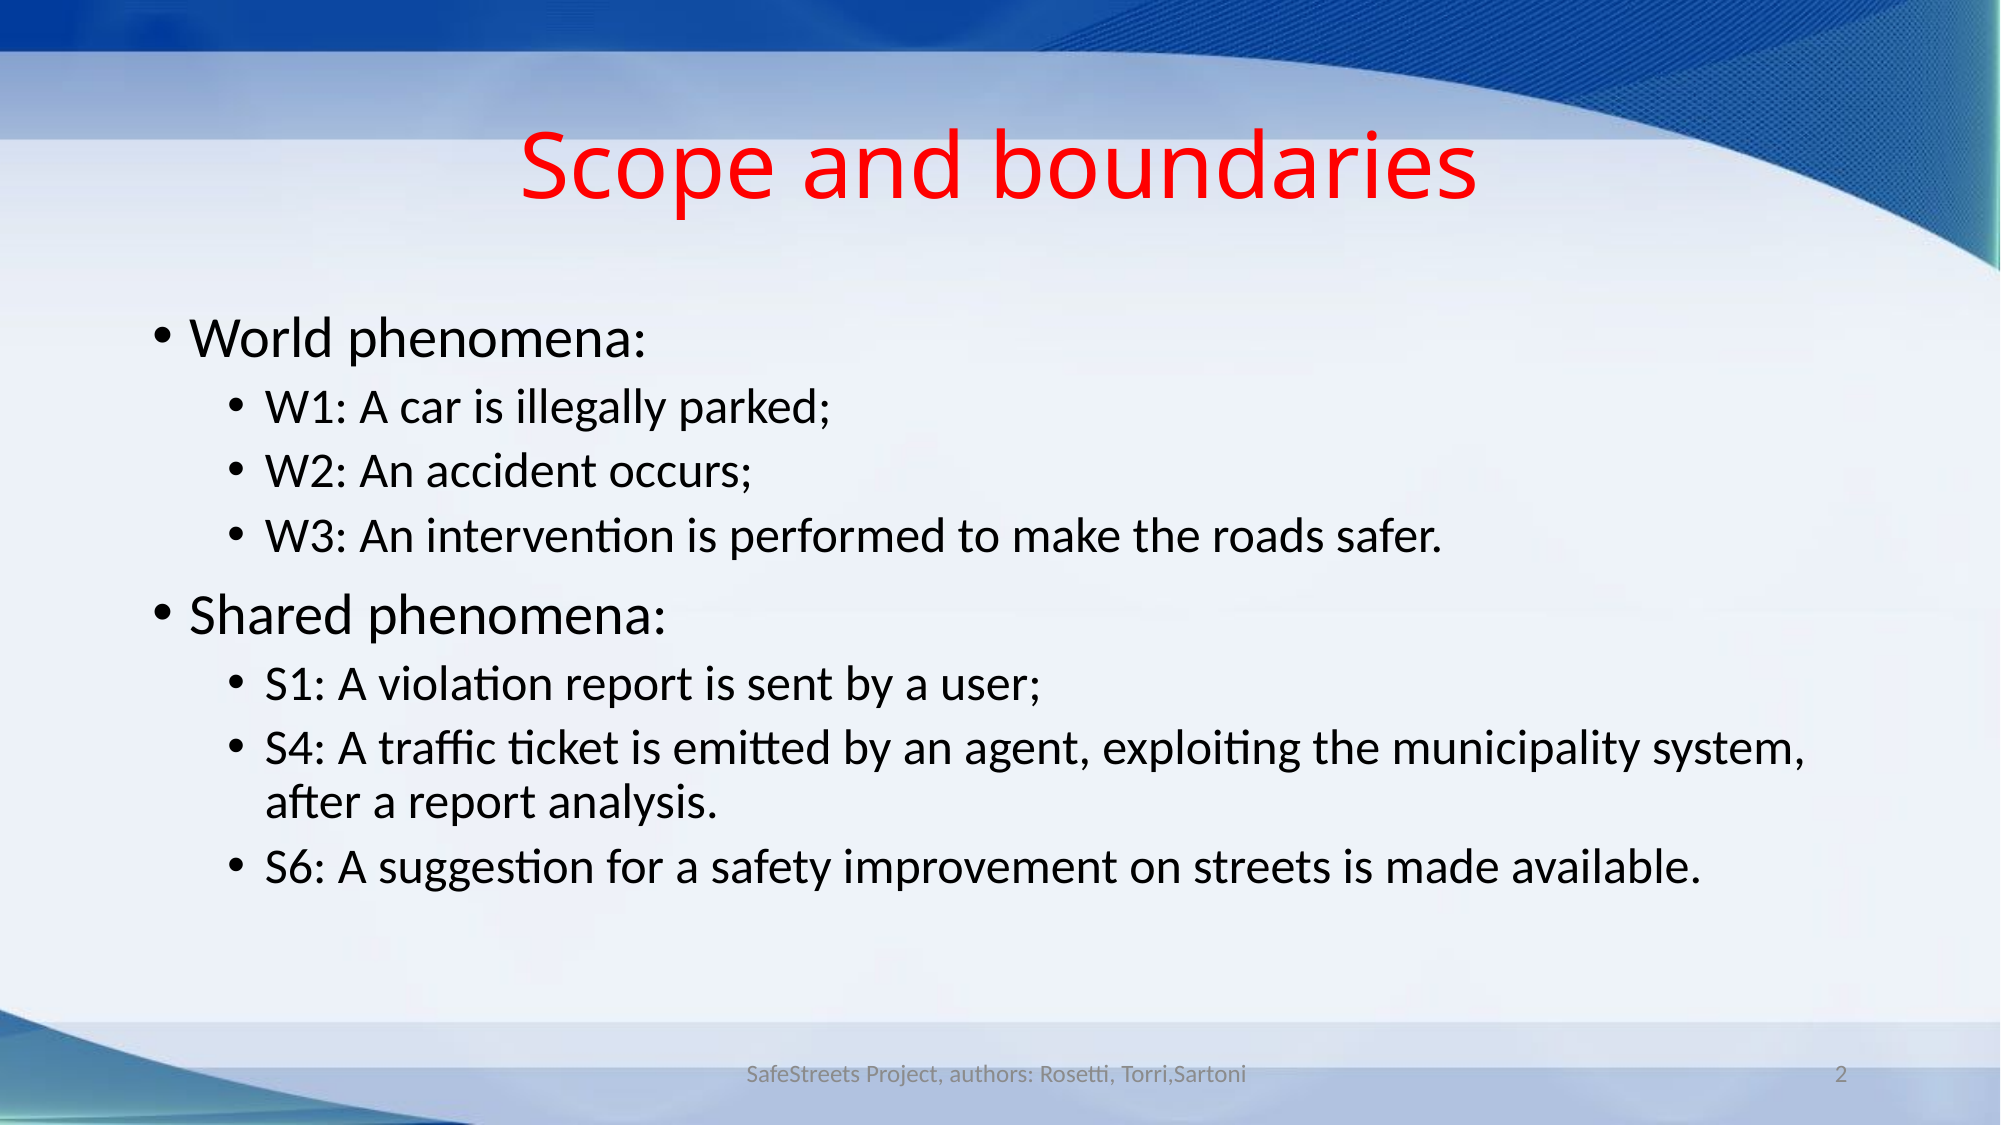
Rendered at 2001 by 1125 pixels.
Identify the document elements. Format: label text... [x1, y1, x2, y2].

slide_number 2 [1412, 1042, 1863, 1103]
list World phenomena: W1: A car is illegally parked; W2: An accident occurs; W3: An intervention is performed to make the roads safer. Shared phenomena: S1: A violation report is sent by a user; S4: A traﬃc ticket is emitted by an agent, exploiting the municipality system, after a report analysis. S6: A suggestion for a safety improvement on streets is made available. [137, 299, 1863, 1014]
picture [0, 0, 2001, 1125]
footer SafeStreets Project, authors: Rosetti, Torri,Sartoni [662, 1042, 1338, 1103]
title Scope and boundaries [137, 59, 1863, 278]
